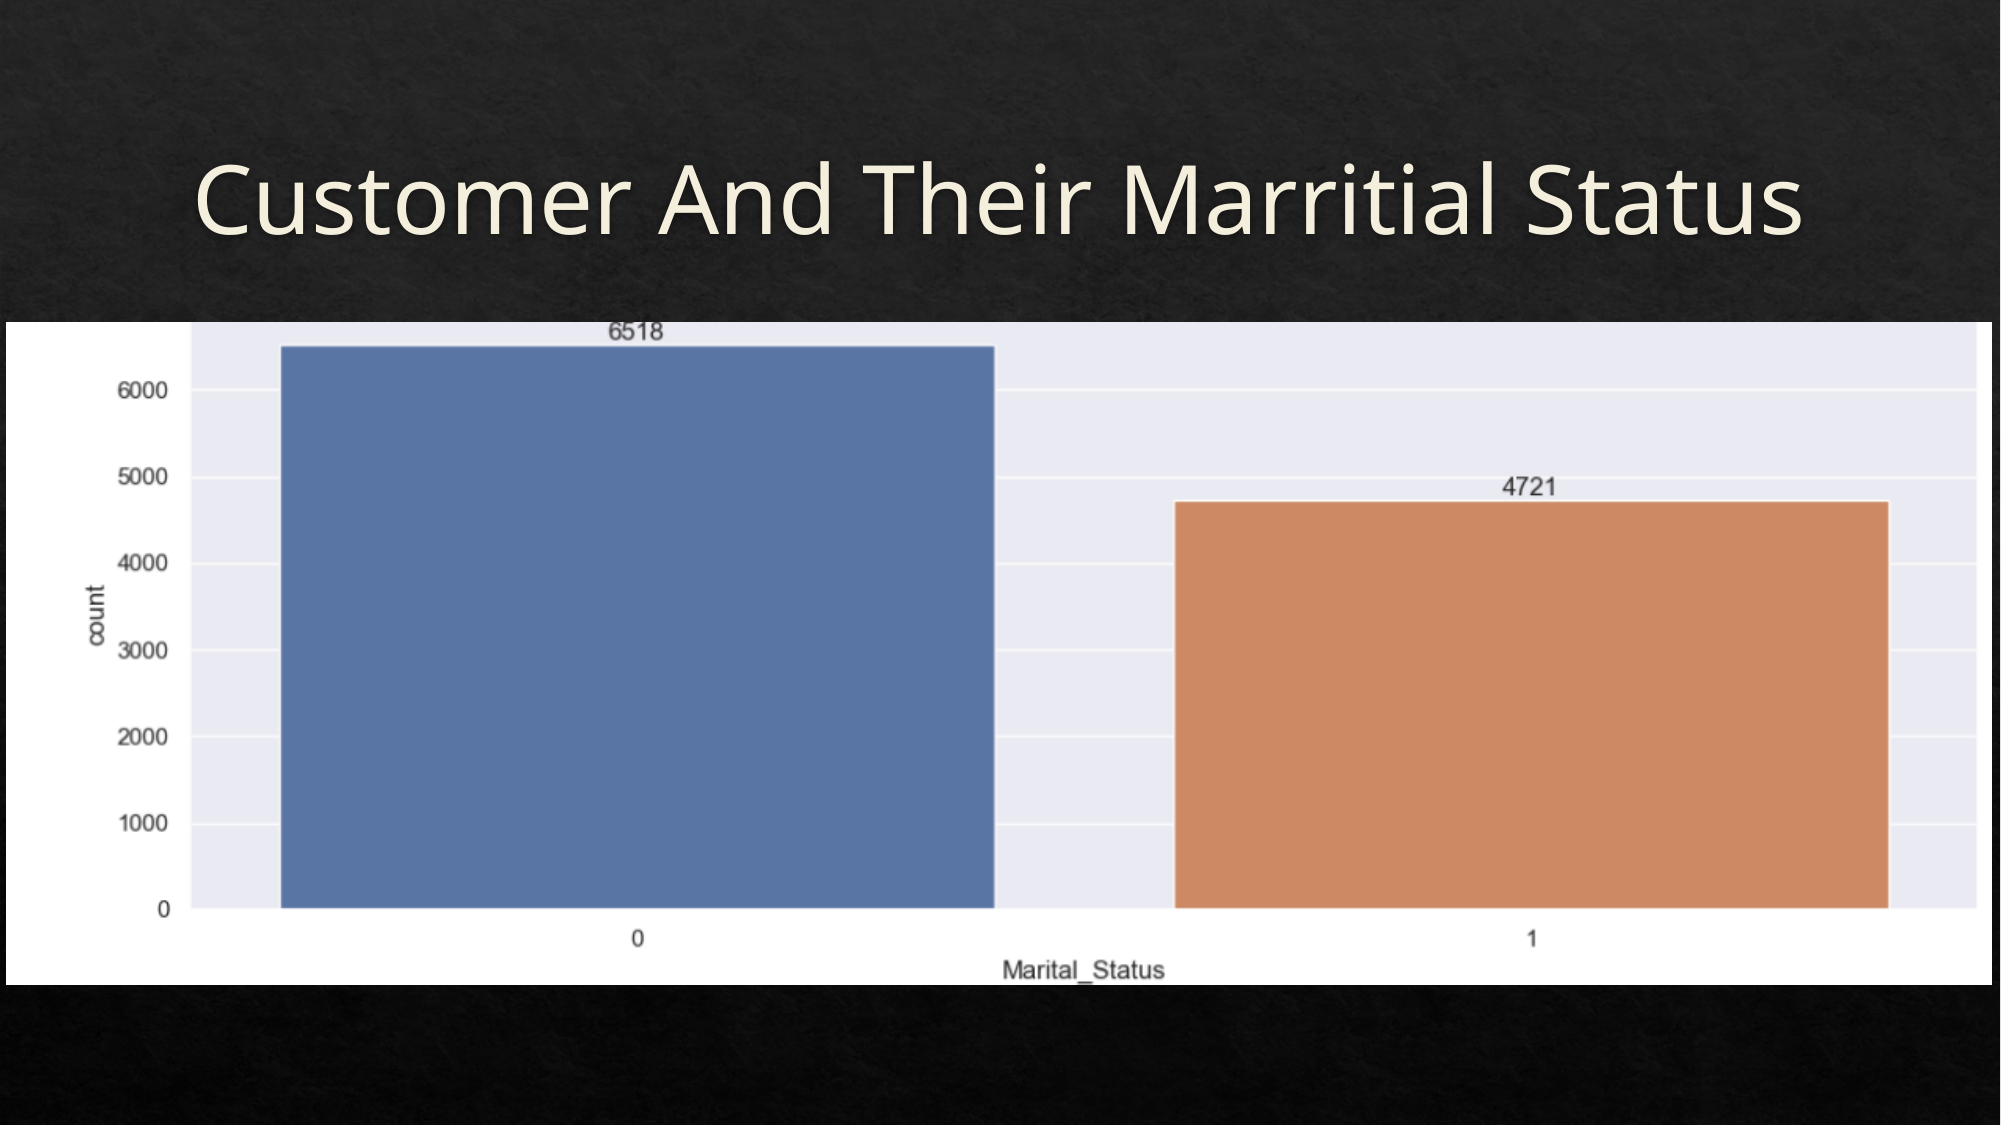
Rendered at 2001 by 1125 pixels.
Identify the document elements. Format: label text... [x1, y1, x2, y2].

title Customer And Their Marritial Status [149, 99, 1849, 307]
picture [6, 322, 1992, 986]
